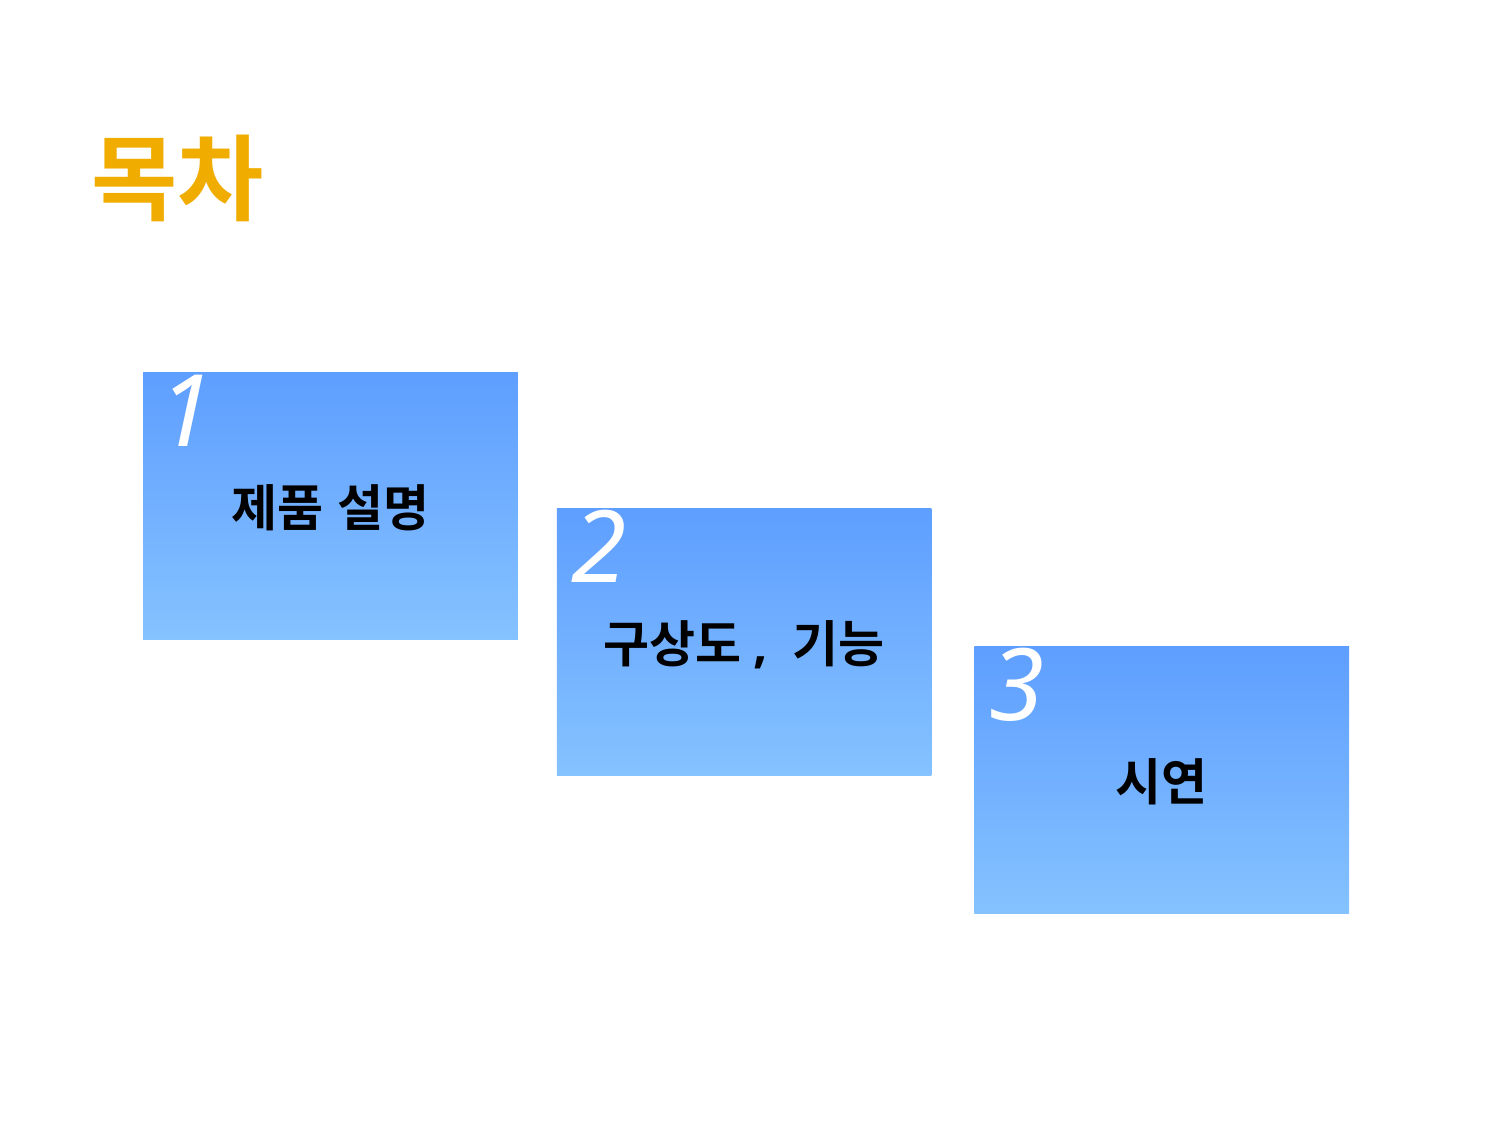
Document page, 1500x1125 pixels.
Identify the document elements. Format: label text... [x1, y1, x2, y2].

text_box 2 [556, 453, 706, 631]
text_box 제품 설명 [139, 369, 522, 644]
title 목차 [76, 90, 1420, 263]
text_box 시연 [970, 642, 1353, 918]
text_box 1 [143, 317, 293, 495]
text_box 3 [974, 591, 1124, 769]
text_box 구상도, 기능 [553, 505, 935, 780]
